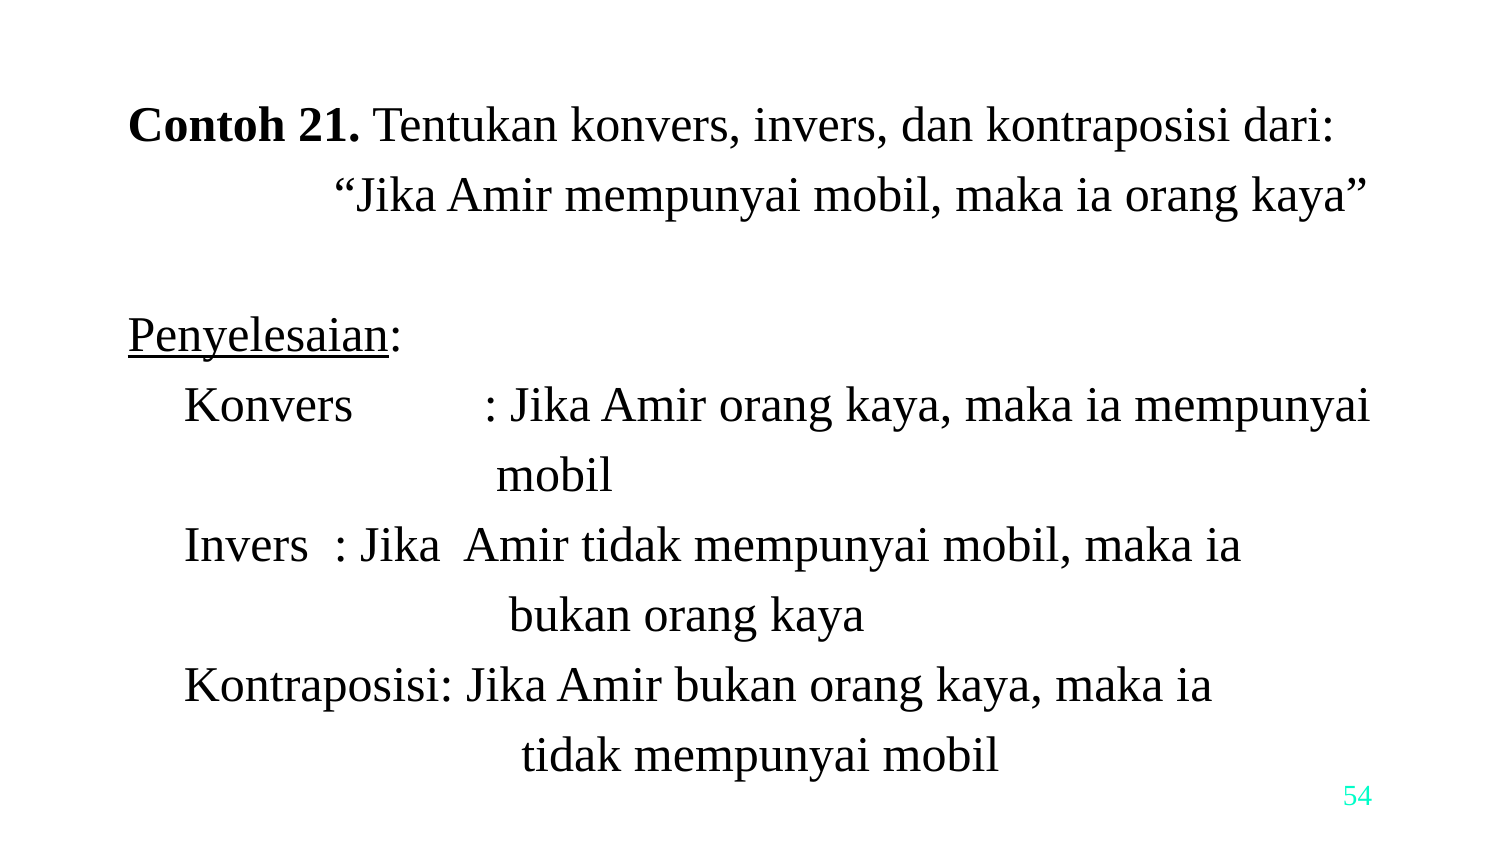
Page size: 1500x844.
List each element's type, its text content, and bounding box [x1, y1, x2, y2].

text_box ‹#› [1074, 768, 1388, 825]
list Contoh 21. Tentukan konvers, invers, dan kontraposisi dari: “Jika Amir mempunyai mobil, maka ia orang kaya” Penyelesaian: Konvers : Jika Amir orang kaya, maka ia mempunyai mobil Invers : Jika Amir tidak mempunyai mobil, maka ia bukan orang kaya Kontraposisi: Jika Amir bukan orang kaya, maka ia tidak mempunyai mobil [112, 84, 1388, 750]
